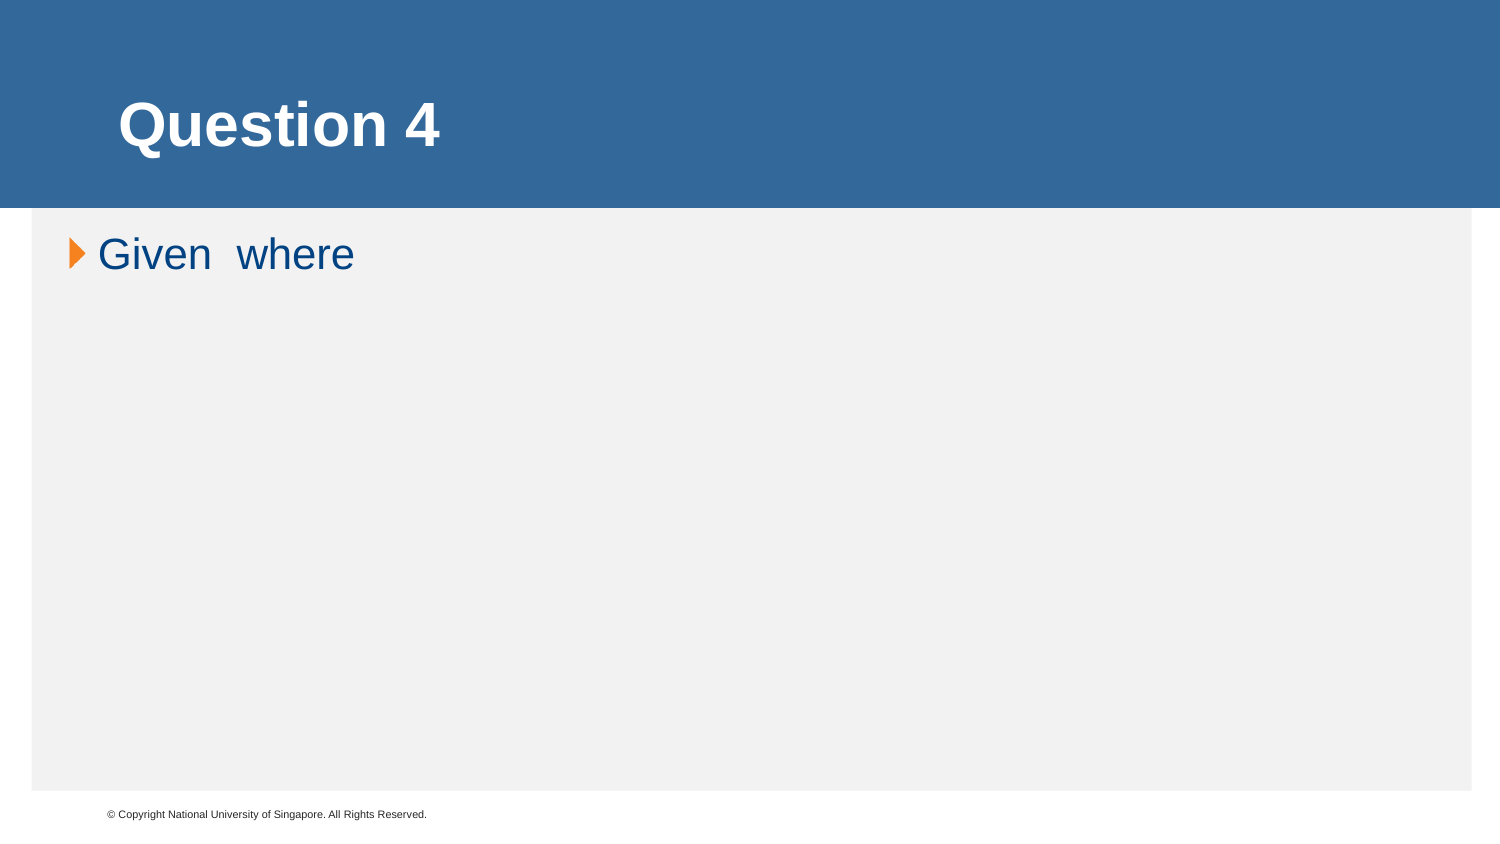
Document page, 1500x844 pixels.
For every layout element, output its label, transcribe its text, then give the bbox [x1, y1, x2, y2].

picture [69, 237, 86, 269]
title Question 4 [103, 44, 1397, 208]
